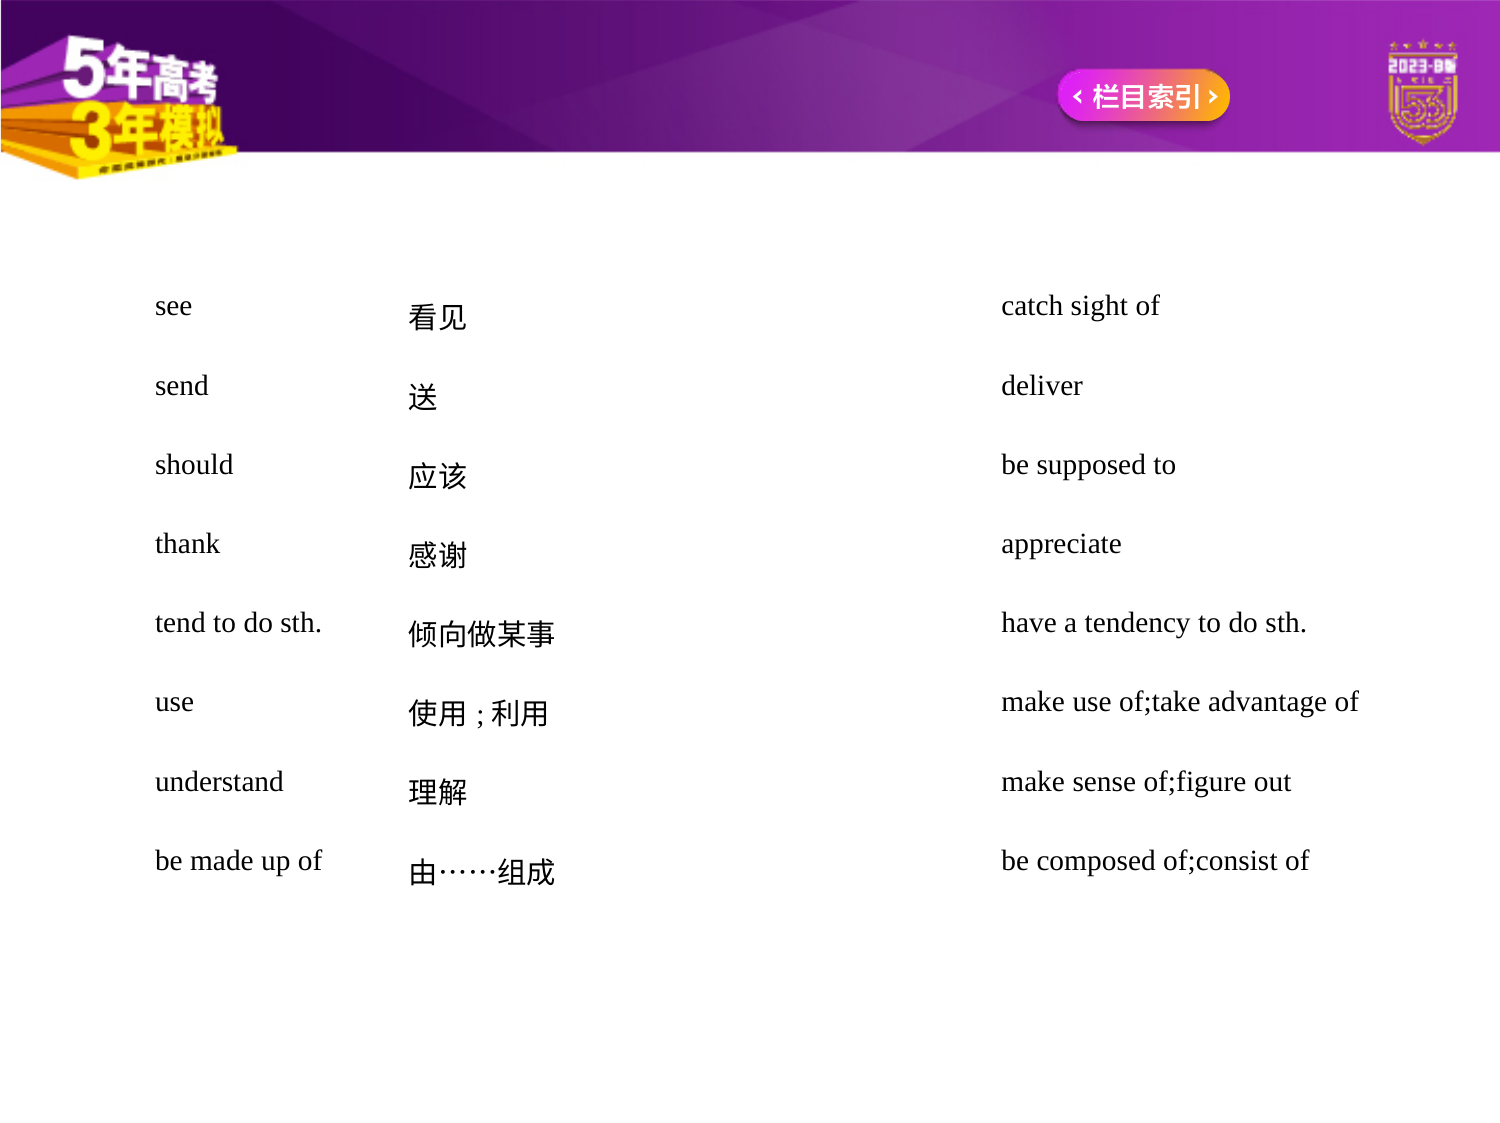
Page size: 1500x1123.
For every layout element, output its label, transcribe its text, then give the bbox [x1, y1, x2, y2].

table_cell thank [148, 503, 401, 583]
table_header 看见 [401, 266, 994, 345]
table_cell make use of;take advantage of [994, 662, 1417, 741]
table_cell send [148, 345, 401, 424]
table_cell 理解 [401, 741, 994, 820]
table_cell be composed of;consist of [994, 820, 1417, 899]
table_cell deliver [994, 345, 1417, 424]
table_cell appreciate [994, 503, 1417, 583]
table_cell tend to do sth. [148, 583, 401, 662]
table_cell understand [148, 741, 401, 820]
table_header see [148, 266, 401, 345]
table_cell 由……组成 [401, 820, 994, 899]
table_cell 应该 [401, 424, 994, 503]
table_cell should [148, 424, 401, 503]
table_cell 使用;利用 [401, 662, 994, 741]
table_cell 倾向做某事 [401, 583, 994, 662]
table_cell 感谢 [401, 503, 994, 583]
table_cell be supposed to [994, 424, 1417, 503]
table_cell be made up of [148, 820, 401, 899]
table_cell 送 [401, 345, 994, 424]
table_header catch sight of [994, 266, 1417, 345]
table_cell use [148, 662, 401, 741]
picture [0, 0, 1500, 1123]
table_cell have a tendency to do sth. [994, 583, 1417, 662]
table_cell make sense of;figure out [994, 741, 1417, 820]
